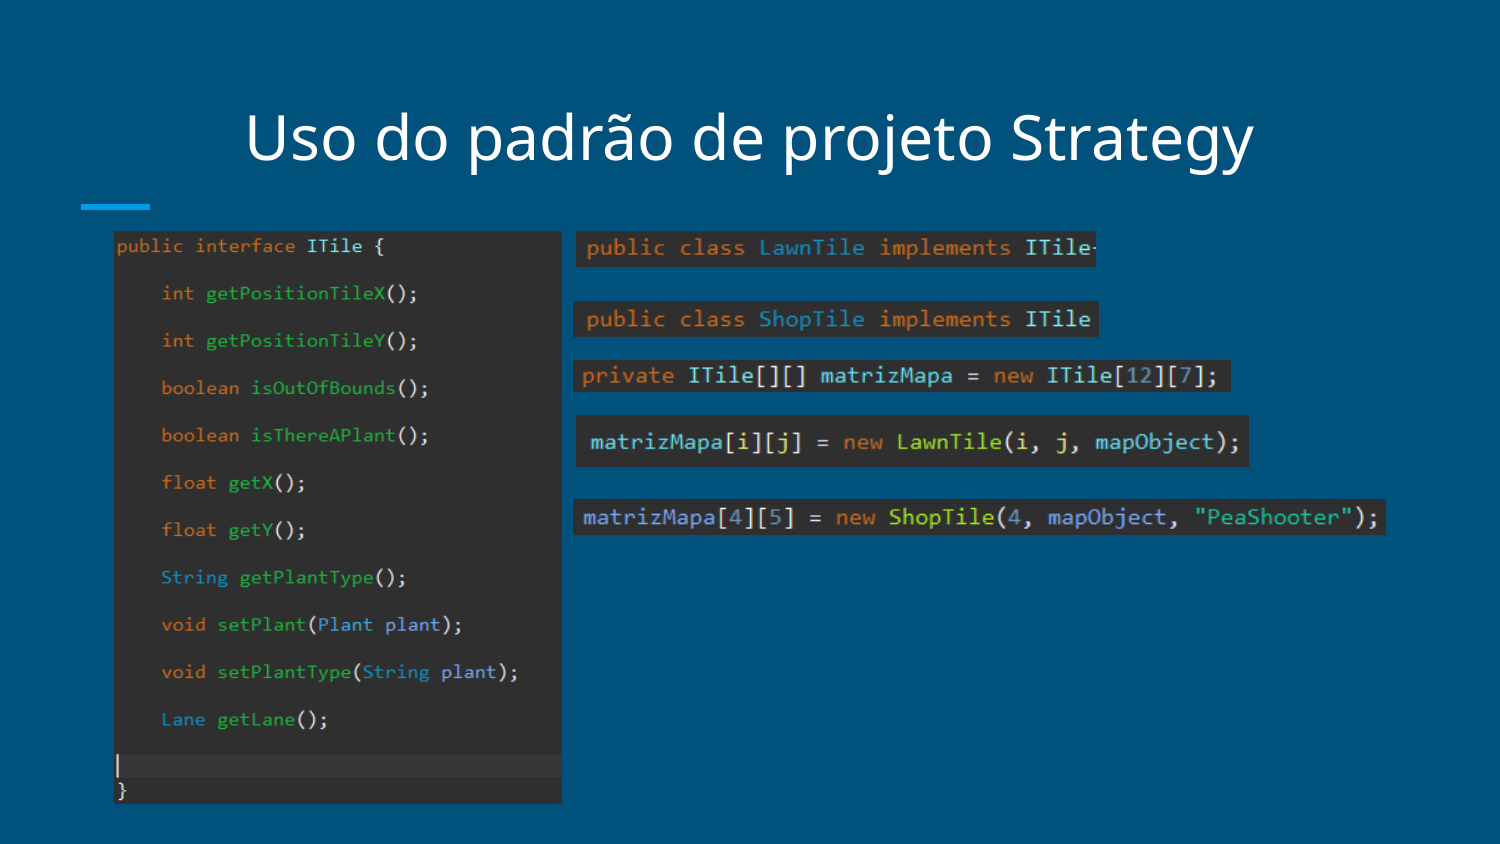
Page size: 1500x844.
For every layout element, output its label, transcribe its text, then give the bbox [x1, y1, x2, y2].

picture [574, 500, 1385, 534]
picture [574, 302, 1098, 336]
picture [577, 232, 1095, 266]
title Uso do padrão de projeto Strategy [63, 75, 1437, 188]
picture [115, 232, 561, 803]
picture [574, 361, 1230, 391]
picture [577, 416, 1248, 466]
